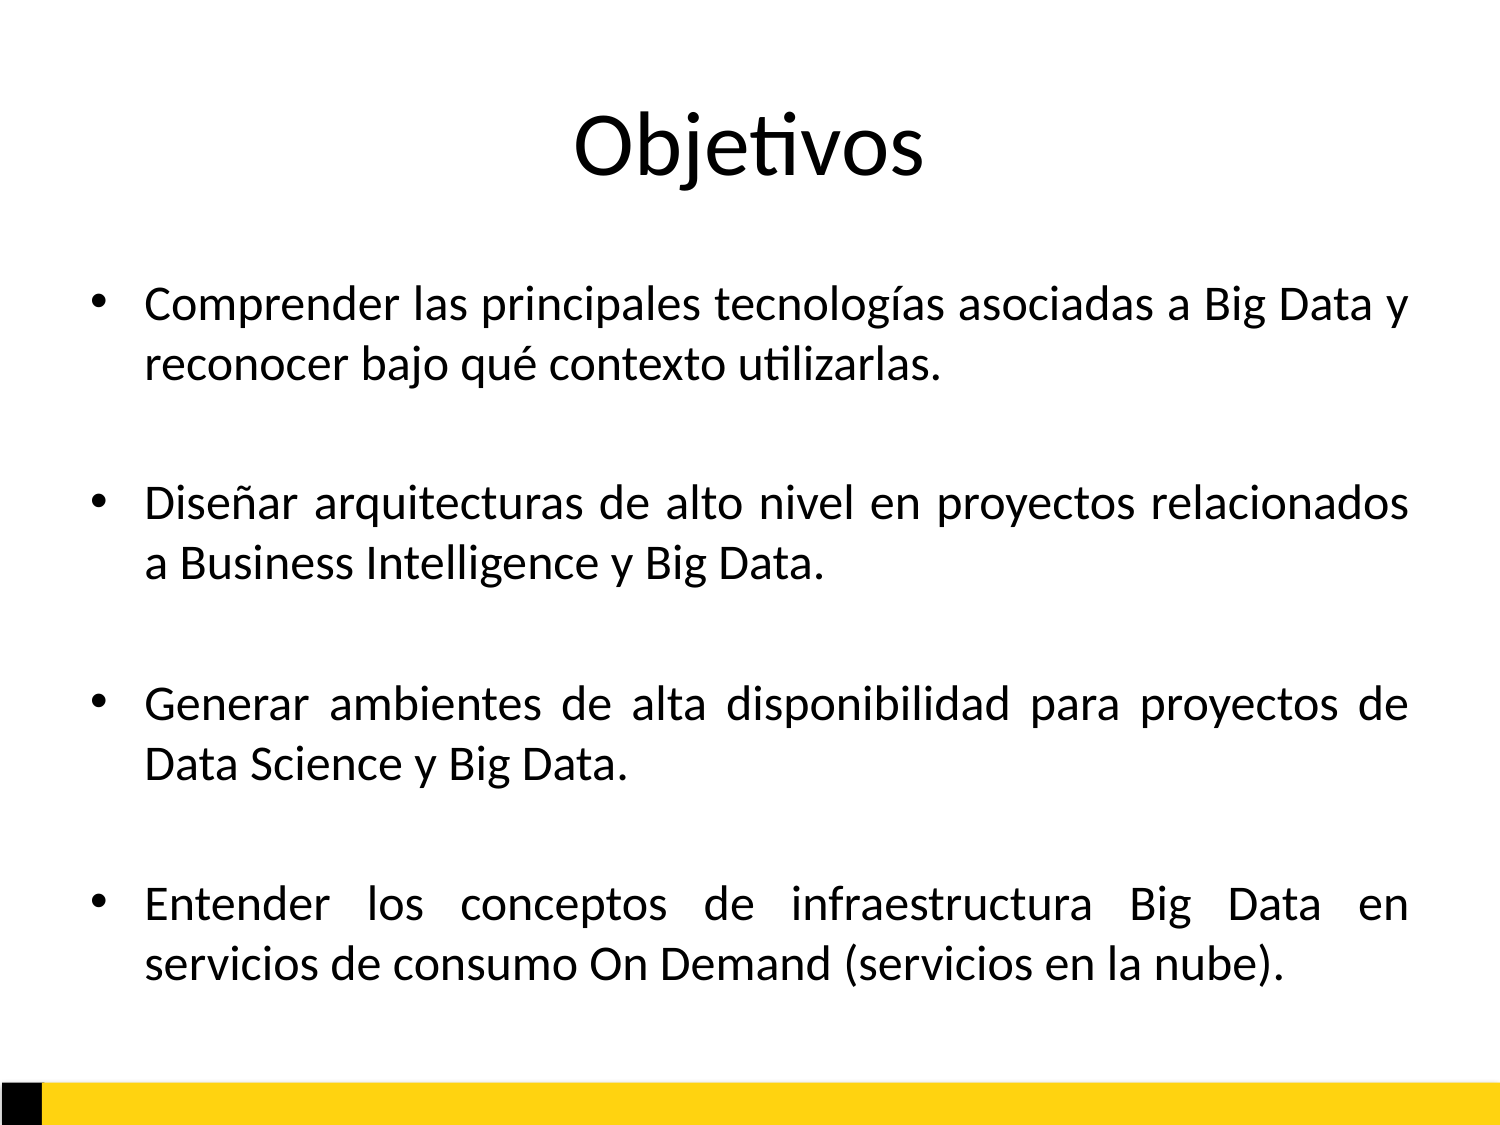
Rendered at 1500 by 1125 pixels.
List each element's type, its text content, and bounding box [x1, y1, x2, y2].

list Comprender las principales tecnologías asociadas a Big Data y reconocer bajo qué contexto utilizarlas. Diseñar arquitecturas de alto nivel en proyectos relacionados a Business Intelligence y Big Data. Generar ambientes de alta disponibilidad para proyectos de Data Science y Big Data. Entender los conceptos de infraestructura Big Data en servicios de consumo On Demand (servicios en la nube). [75, 262, 1425, 1005]
title Objetivos [75, 45, 1425, 233]
